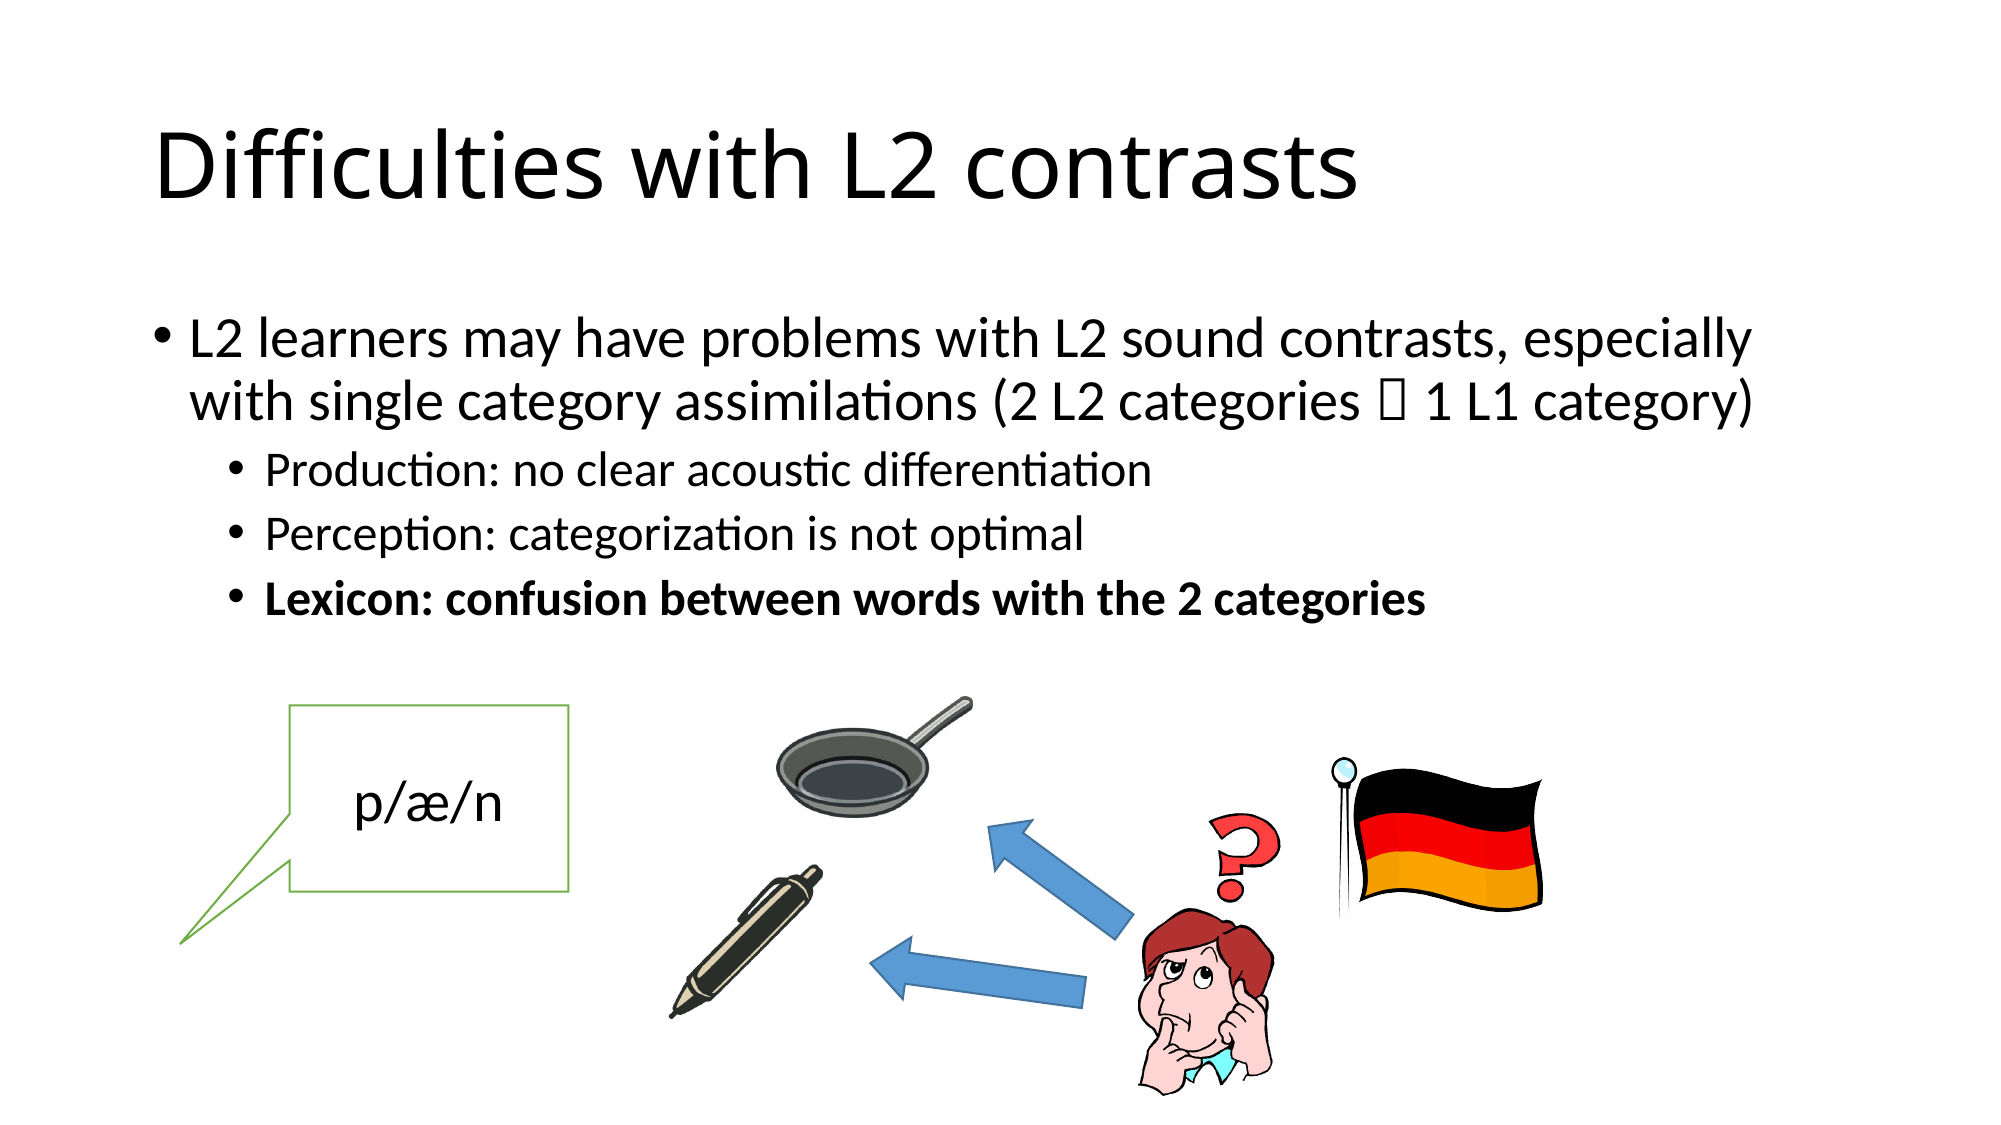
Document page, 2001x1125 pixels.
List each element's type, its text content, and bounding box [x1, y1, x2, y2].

text_box p/æ/n [179, 704, 570, 945]
title Difficulties with L2 contrasts [137, 59, 1863, 278]
text_box [868, 935, 1088, 1010]
picture [662, 859, 828, 1024]
list L2 learners may have problems with L2 sound contrasts, especially with single category assimilations (2 L2 categories  1 L1 category) Production: no clear acoustic differentiation Perception: categorization is not optimal Lexicon: confusion between words with the 2 categories [137, 299, 1863, 1014]
picture [776, 696, 973, 818]
picture [1330, 757, 1543, 924]
picture [1138, 809, 1283, 1096]
text_box [987, 818, 1135, 941]
